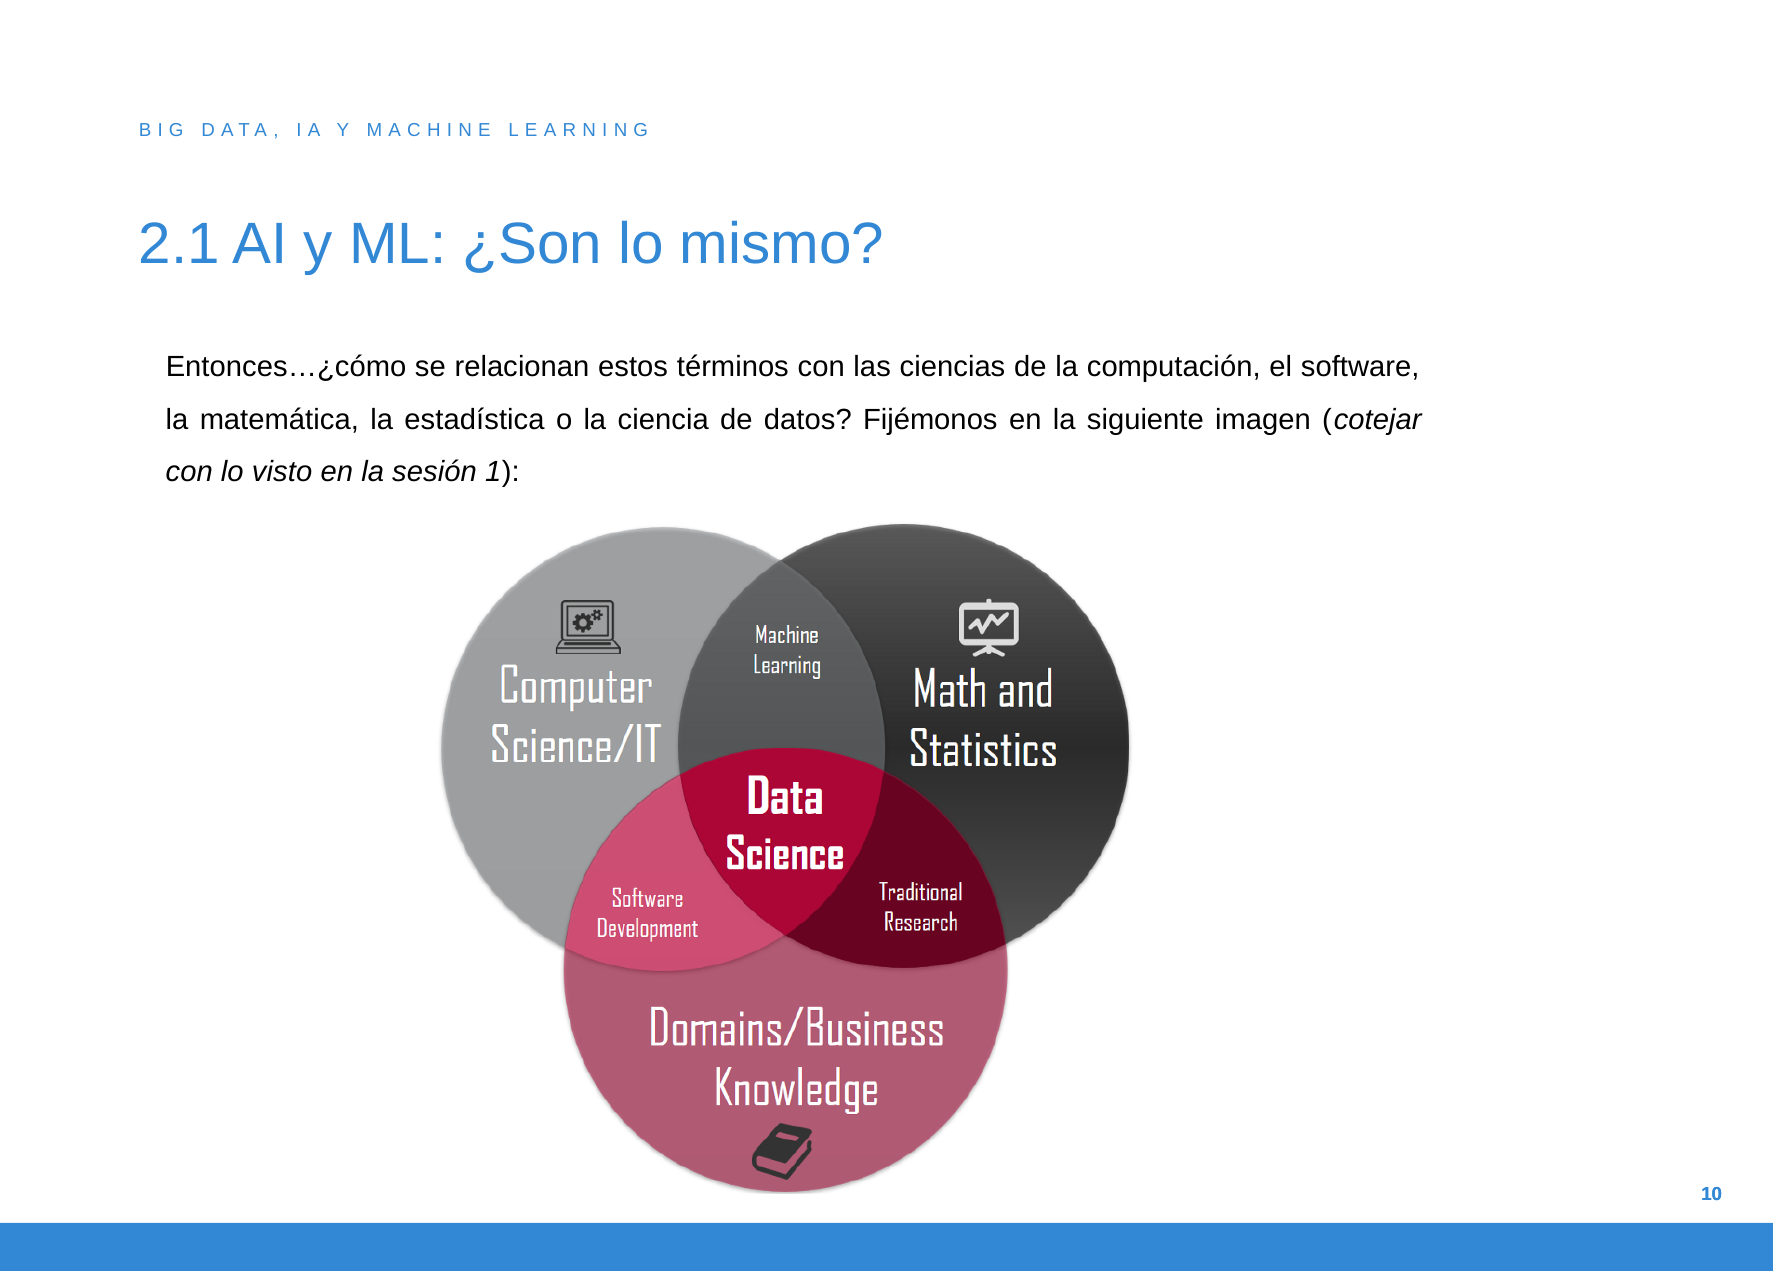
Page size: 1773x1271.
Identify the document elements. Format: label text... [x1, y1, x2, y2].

list BIG DATA, IA Y MACHINE LEARNING [123, 109, 899, 156]
text_box 10 [1686, 1162, 1756, 1223]
picture [411, 519, 1155, 1194]
list Entonces…¿cómo se relacionan estos términos con las ciencias de la computación, el software, la matemática, la estadística o la ciencia de datos? Fijémonos en la siguiente imagen (cotejar con lo visto en la sesión 1): [148, 322, 1437, 1194]
title 2.1 AI y ML: ¿Son lo mismo? [123, 197, 1187, 269]
